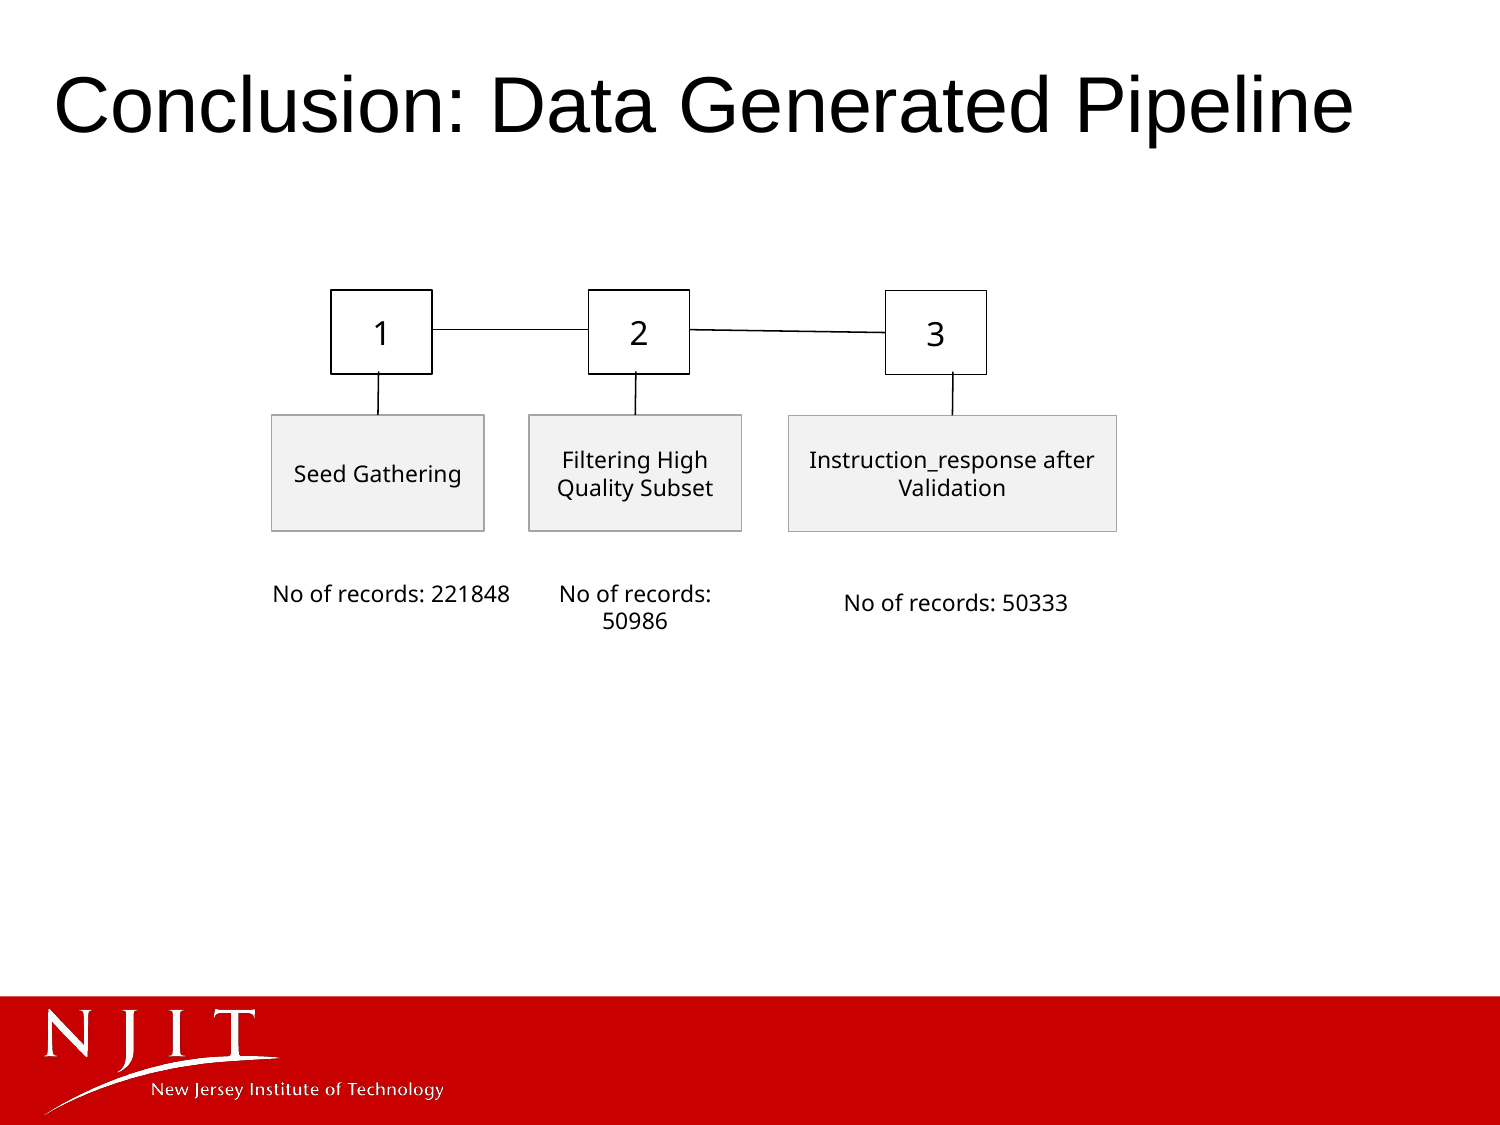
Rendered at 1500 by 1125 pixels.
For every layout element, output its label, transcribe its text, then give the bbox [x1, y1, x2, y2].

text_box 2 [588, 289, 690, 375]
text_box 3 [885, 290, 987, 375]
text_box 1 [331, 289, 433, 375]
text_box No of records: 50333 [792, 573, 1121, 624]
text_box Filtering High Quality Subset [529, 414, 742, 532]
picture [42, 1008, 443, 1115]
text_box No of records: 221848 [254, 571, 529, 615]
text_box No of records: 50986 [529, 571, 742, 681]
title Conclusion: Data Generated Pipeline [38, 45, 1402, 209]
text_box Seed Gathering [271, 414, 485, 532]
text_box Instruction_response after Validation [788, 415, 1117, 532]
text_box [689, 329, 886, 333]
